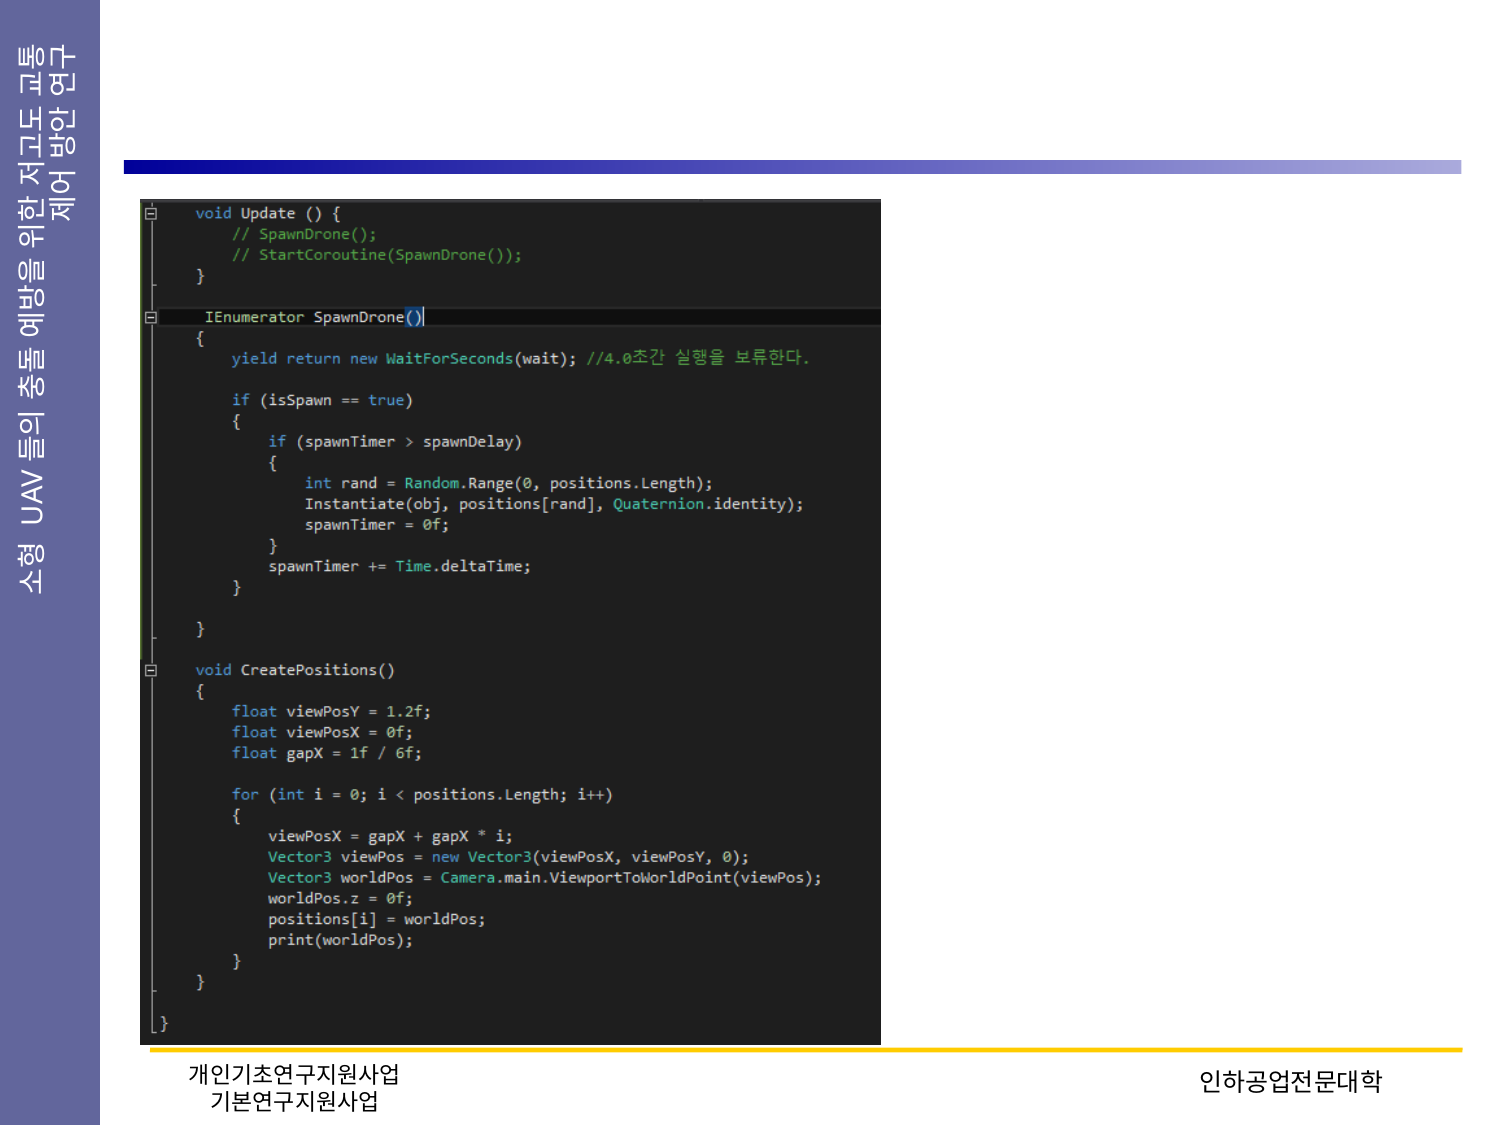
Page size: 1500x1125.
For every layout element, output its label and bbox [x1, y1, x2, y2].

picture [140, 198, 881, 1045]
